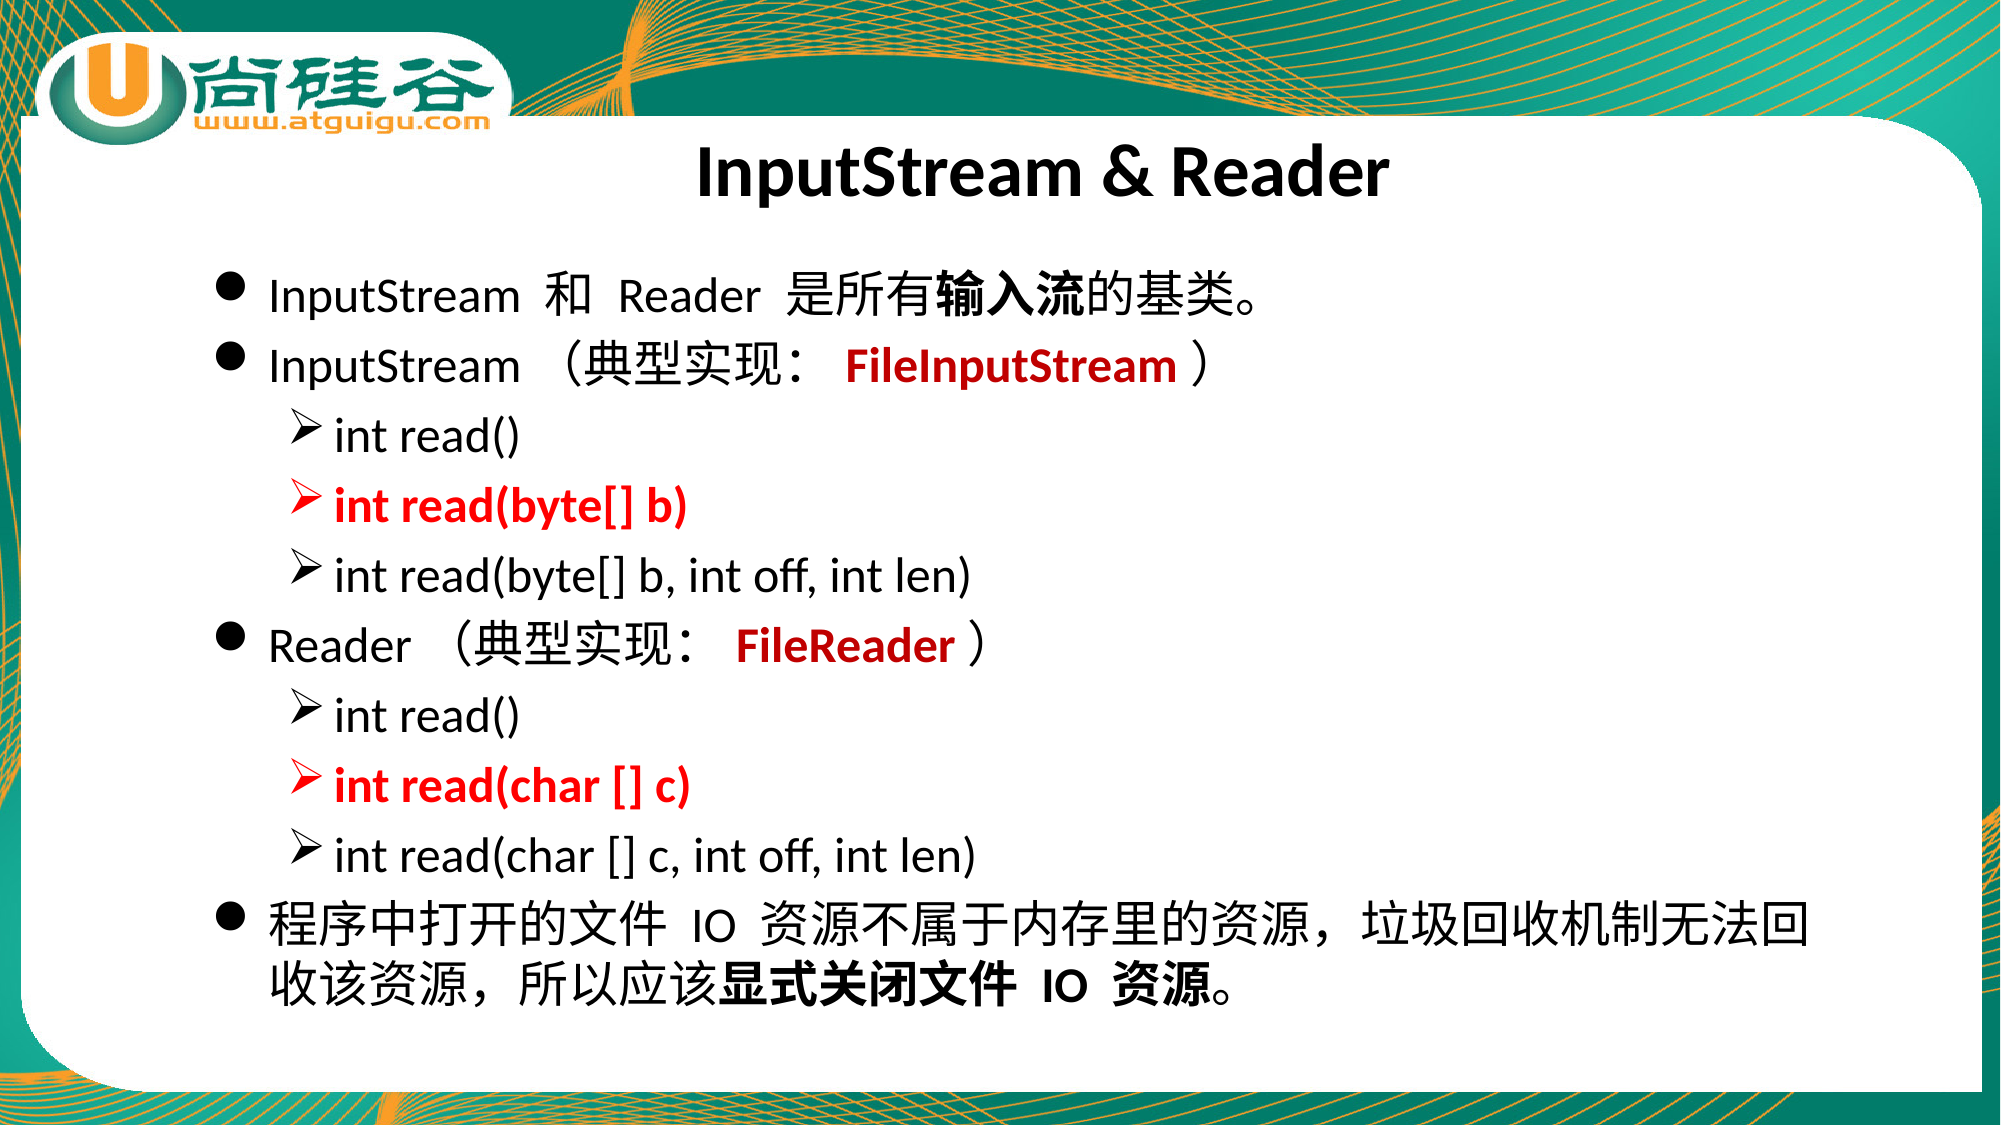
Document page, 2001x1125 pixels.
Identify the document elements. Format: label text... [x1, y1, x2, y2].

picture [0, 0, 2001, 1125]
list InputStream 和 Reader 是所有输入流的基类。 InputStream（典型实现：FileInputStream） int read() int read(byte[] b) int read(byte[] b, int off, int len) Reader（典型实现：FileReader） int read() int read(char [] c) int read(char [] c, int off, int len) 程序中打开的文件 IO 资源不属于内存里的资源，垃圾回收机制无法回收该资源，所以应该显式关闭文件 IO 资源。 [196, 255, 1851, 1033]
title InputStream & Reader [598, 101, 1489, 231]
